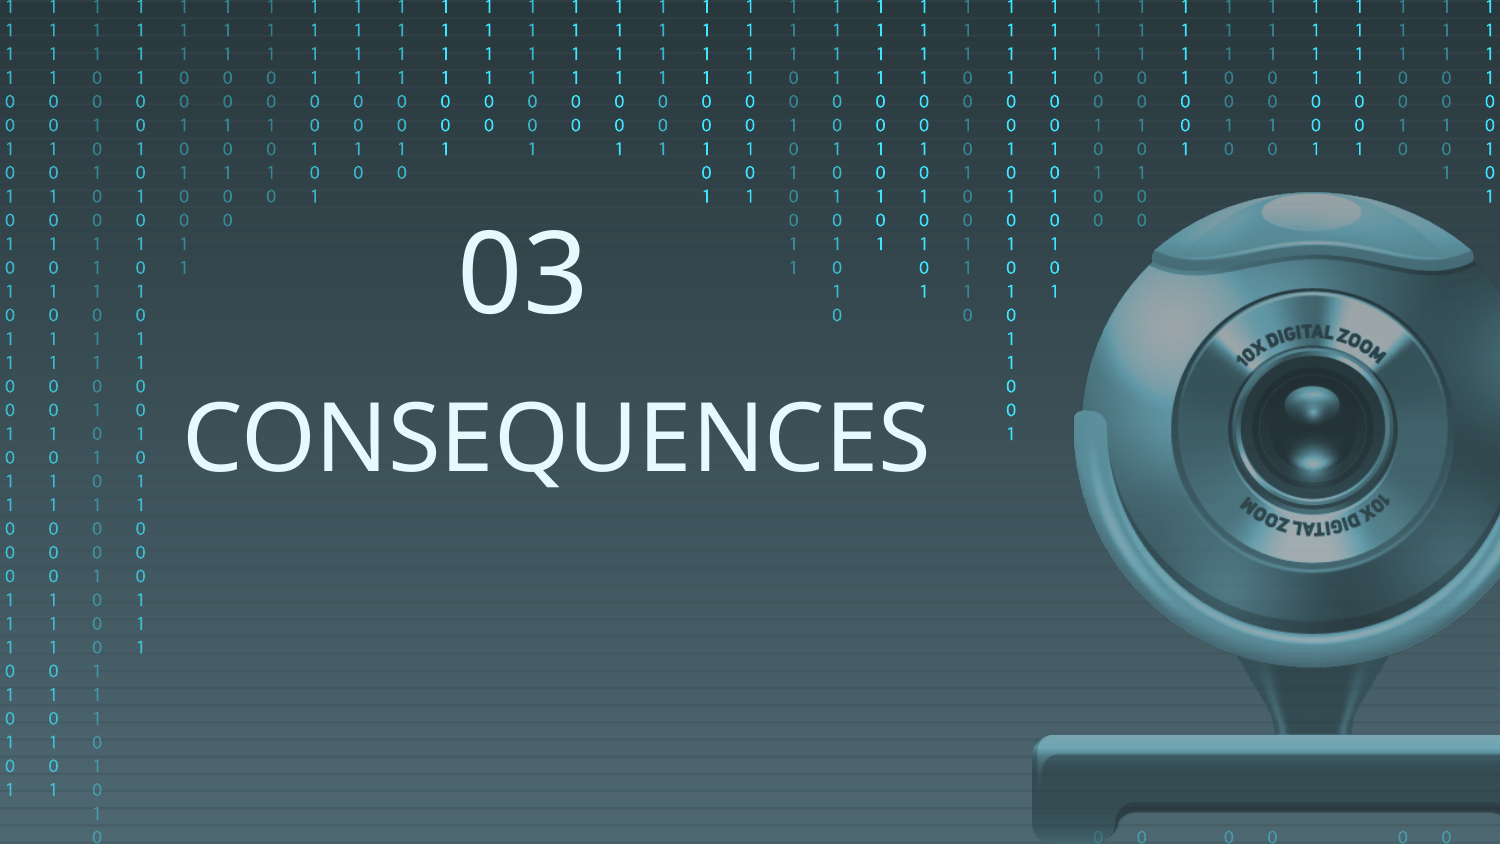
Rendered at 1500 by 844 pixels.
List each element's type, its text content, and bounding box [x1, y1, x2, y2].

title CONSEQUENCES [68, 361, 1027, 507]
title 03 [389, 192, 657, 345]
picture [1032, 191, 1500, 844]
